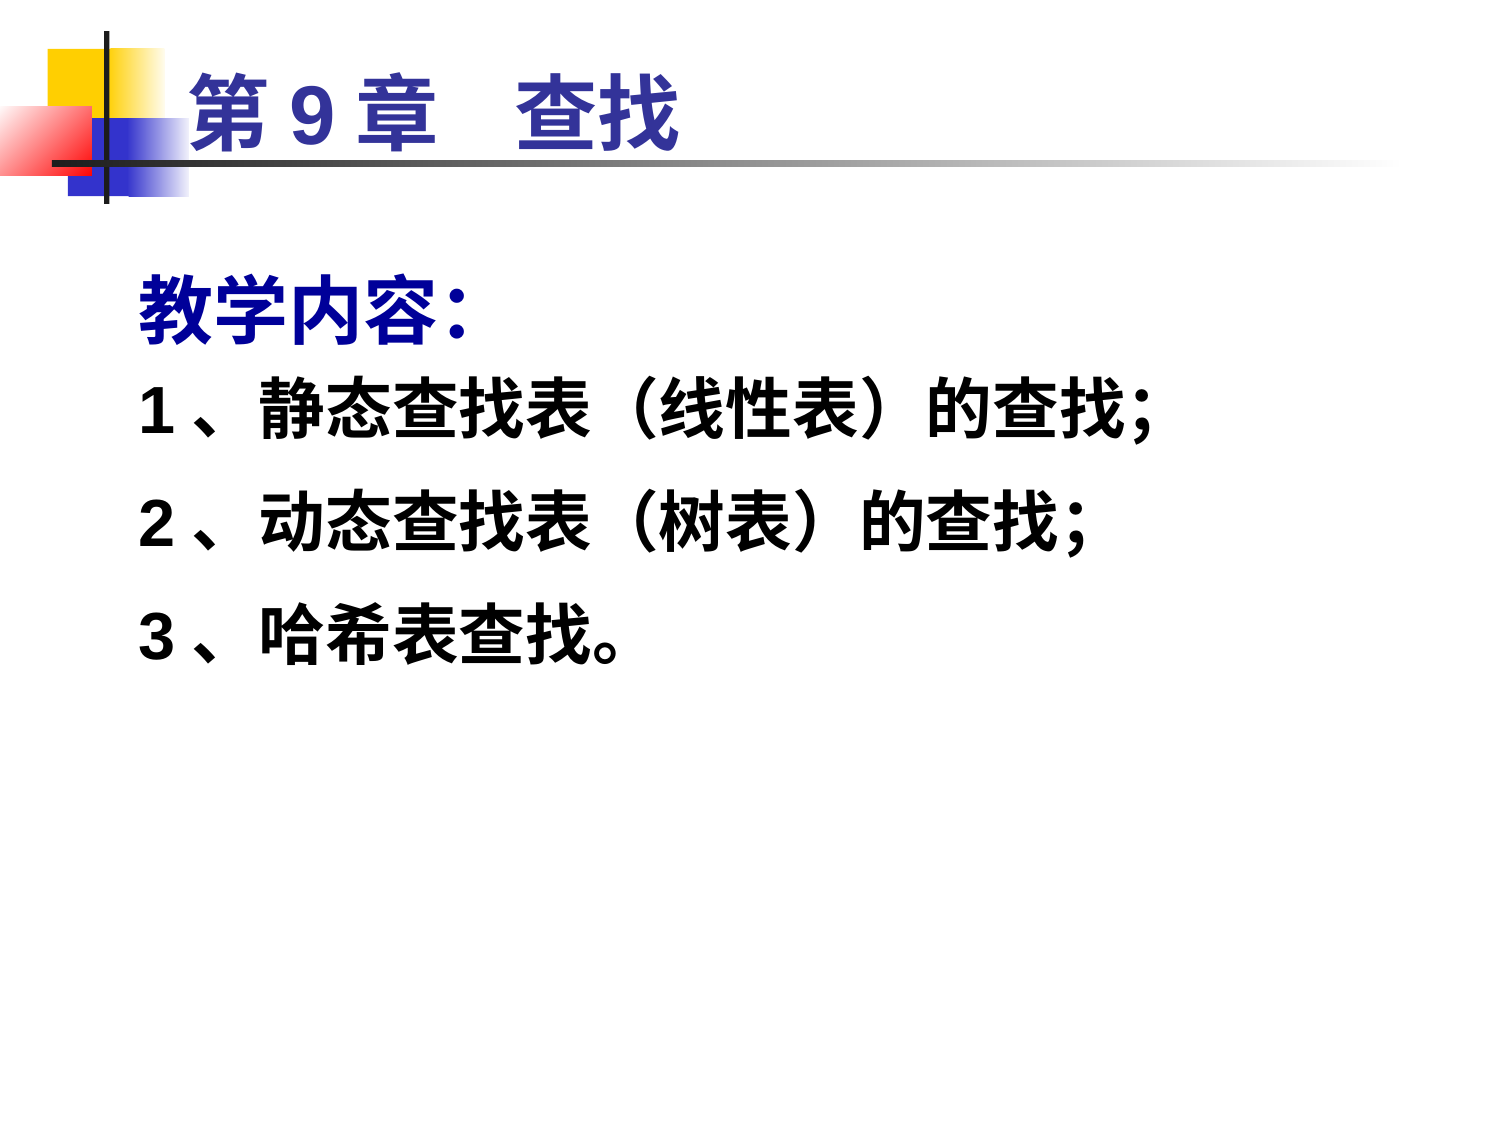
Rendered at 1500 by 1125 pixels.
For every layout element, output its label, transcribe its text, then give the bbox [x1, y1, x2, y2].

list 教学内容： 1、静态查找表（线性表）的查找； 2、动态查找表（树表）的查找； 3、哈希表查找。 [123, 255, 1374, 849]
title 第9章 查找 [170, 54, 1450, 169]
